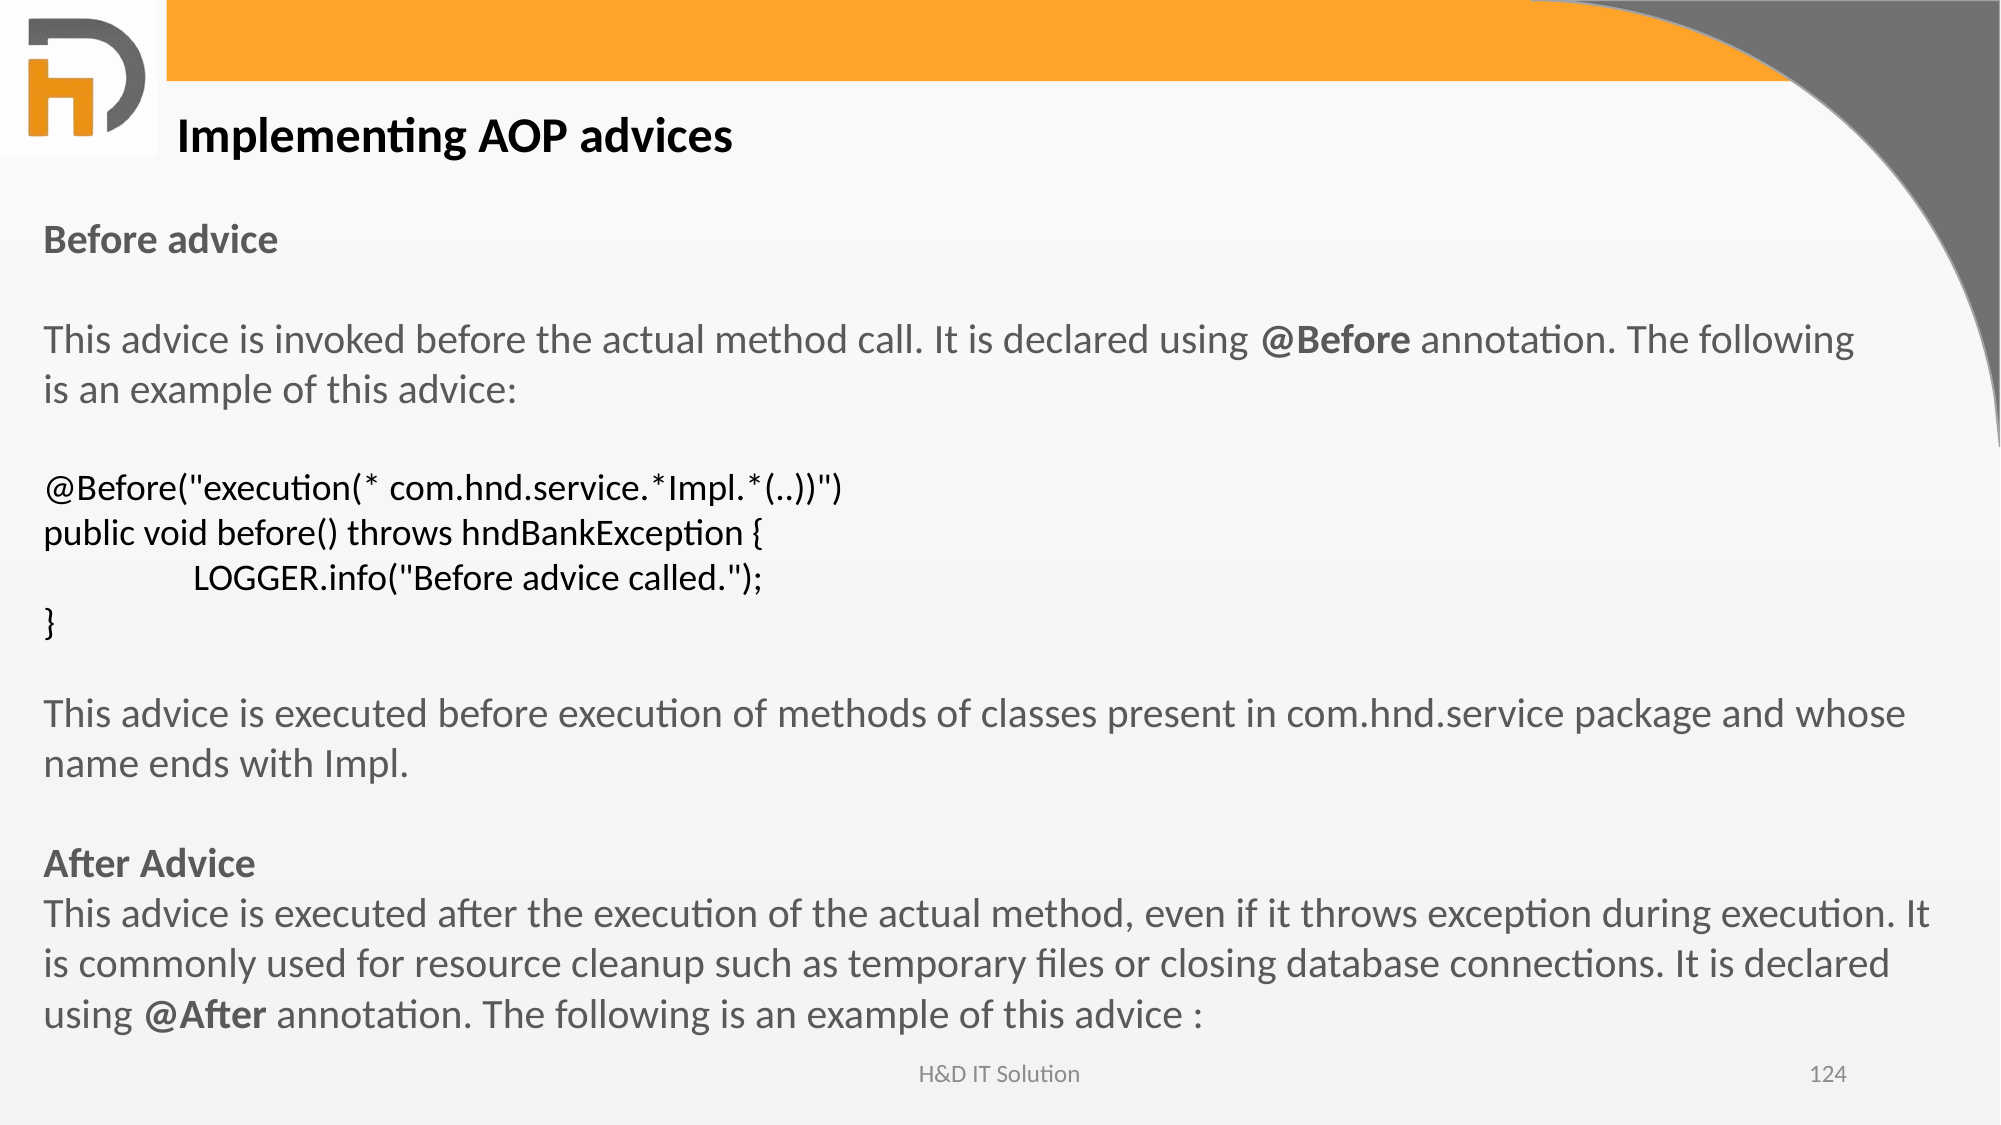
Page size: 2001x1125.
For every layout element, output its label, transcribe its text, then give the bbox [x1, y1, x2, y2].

text_box This advice is executed before execution of methods of classes present in com.hnd.service package and whose name ends with Impl. After Advice This advice is executed after the execution of the actual method, even if it throws exception during execution. It is commonly used for resource cleanup such as temporary files or closing database connections. It is declared using @After annotation. The following is an example of this advice : [28, 678, 1960, 1044]
text_box Before advice This advice is invoked before the actual method call. It is declared using @Before annotation. The following is an example of this advice: [28, 204, 1893, 420]
text_box Implementing AOP advices [162, 94, 1163, 170]
picture [0, 0, 157, 157]
slide_number 124 [1412, 1044, 1863, 1103]
footer H&D IT Solution [662, 1044, 1338, 1103]
text_box @Before("execution(* com.hnd.service.*Impl.*(..))") public void before() throws hndBankException { LOGGER.info("Before advice called."); } [28, 455, 1904, 650]
